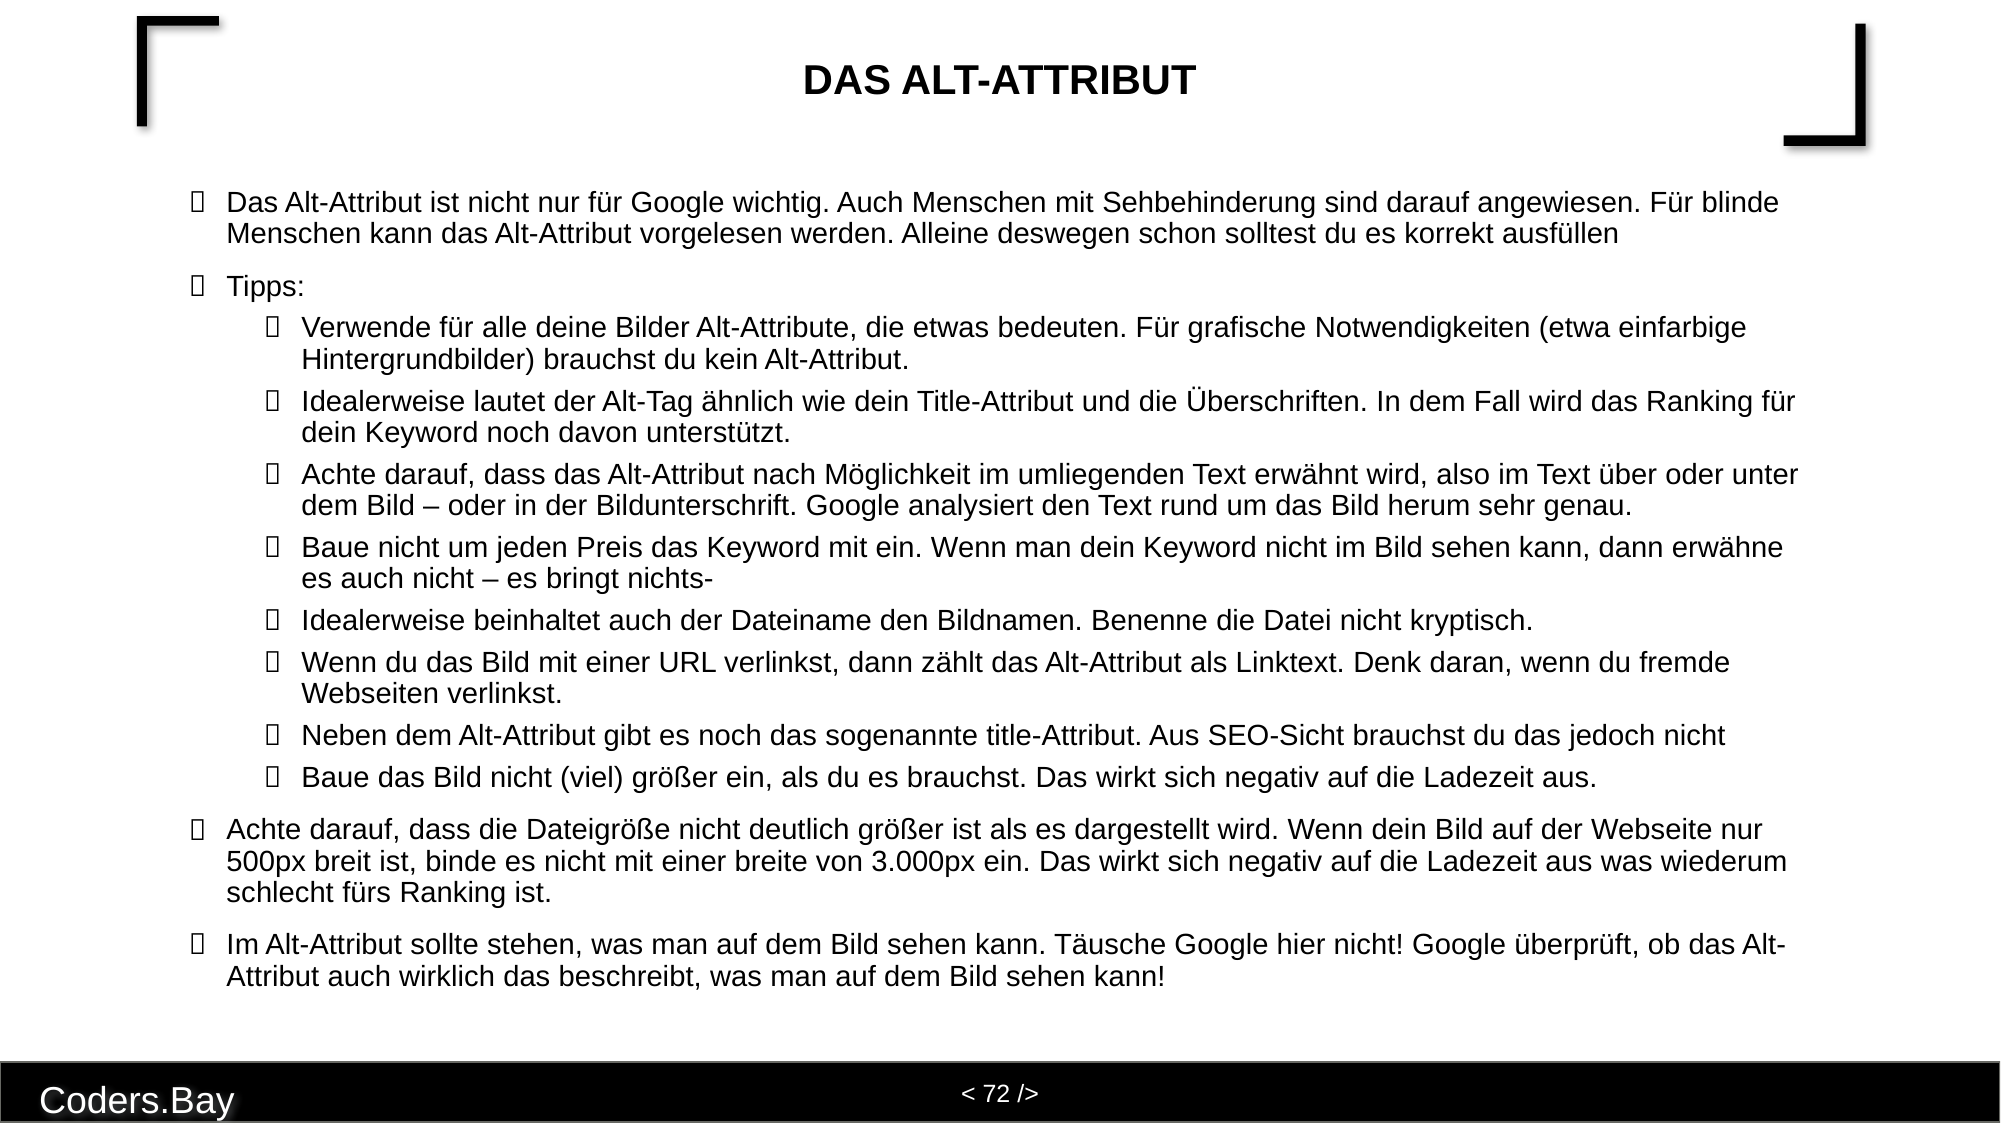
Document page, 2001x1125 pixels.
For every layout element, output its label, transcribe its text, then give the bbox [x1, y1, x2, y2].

list Das Alt-Attribut ist nicht nur für Google wichtig. Auch Menschen mit Sehbehinderung sind darauf angewiesen. Für blinde Menschen kann das Alt-Attribut vorgelesen werden. Alleine deswegen schon solltest du es korrekt ausfüllen Tipps: Verwende für alle deine Bilder Alt-Attribute, die etwas bedeuten. Für grafische Notwendigkeiten (etwa einfarbige Hintergrundbilder) brauchst du kein Alt-Attribut. Idealerweise lautet der Alt-Tag ähnlich wie dein Title-Attribut und die Überschriften. In dem Fall wird das Ranking für dein Keyword noch davon unterstützt. Achte darauf, dass das Alt-Attribut nach Möglichkeit im umliegenden Text erwähnt wird, also im Text über oder unter dem Bild – oder in der Bildunterschrift. Google analysiert den Text rund um das Bild herum sehr genau. Baue nicht um jeden Preis das Keyword mit ein. Wenn man dein Keyword nicht im Bild sehen kann, dann erwähne es auch nicht – es bringt nichts- Idealerweise beinhaltet auch der Dateiname den Bildnamen. Benenne die Datei nicht kryptisch. Wenn du das Bild mit einer URL verlinkst, dann zählt das Alt-Attribut als Linktext. Denk daran, wenn du fremde Webseiten verlinkst. Neben dem Alt-Attribut gibt es noch das sogenannte title-Attribut. Aus SEO-Sicht brauchst du das jedoch nicht Baue das Bild nicht (viel) größer ein, als du es brauchst. Das wirkt sich negativ auf die Ladezeit aus. Achte darauf, dass die Dateigröße nicht deutlich größer ist als es dargestellt wird. Wenn dein Bild auf der Webseite nur 500px breit ist, binde es nicht mit einer breite von 3.000px ein. Das wirkt sich negativ auf die Ladezeit aus was wiederum schlecht fürs Ranking ist. Im Alt-Attribut sollte stehen, was man auf dem Bild sehen kann. Täusche Google hier nicht! Google überprüft, ob das Alt-Attribut auch wirklich das beschreibt, was man auf dem Bild sehen kann! [174, 179, 1826, 1011]
title Das Alt-Attribut [155, 36, 1845, 127]
